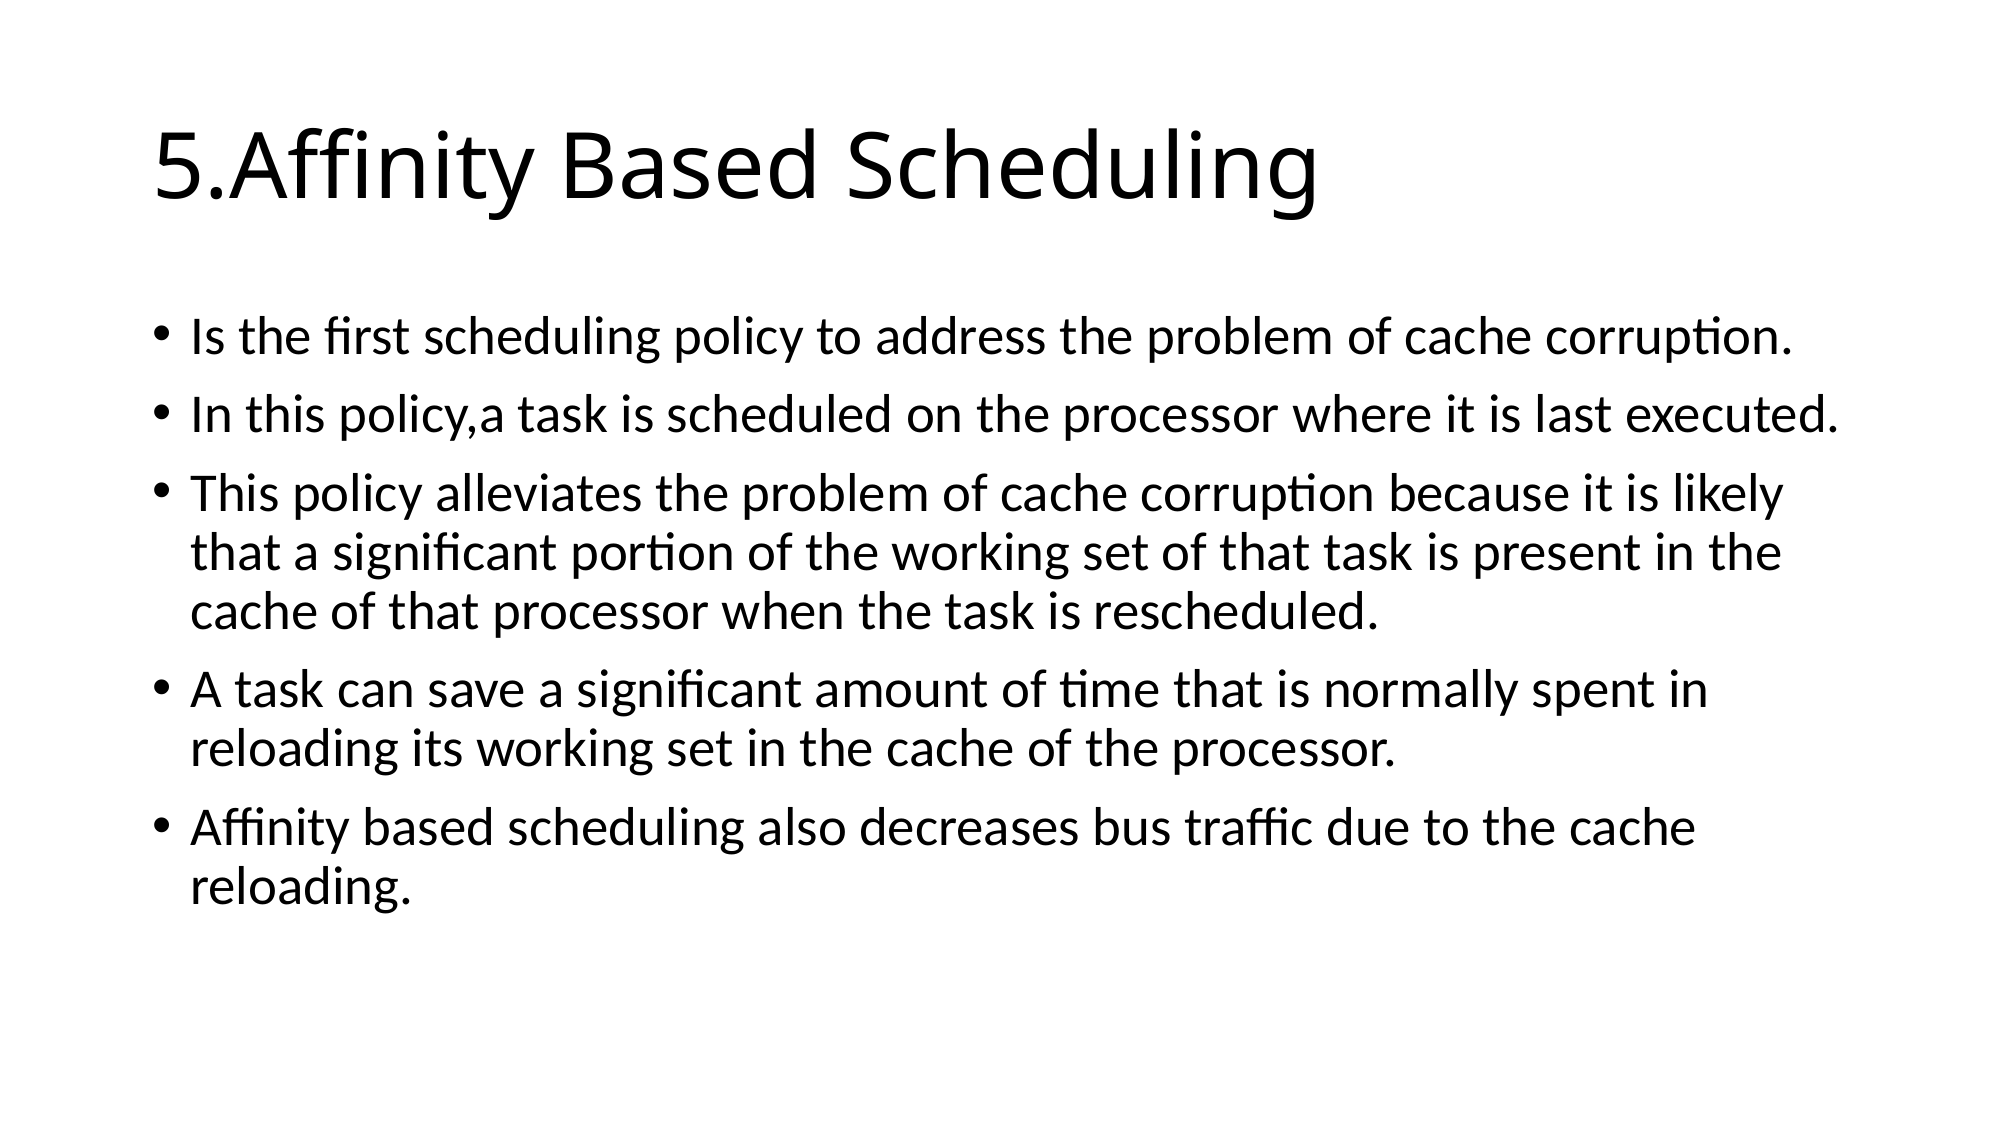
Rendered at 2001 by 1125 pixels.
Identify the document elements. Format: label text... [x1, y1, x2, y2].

title 5.Affinity Based Scheduling [137, 59, 1863, 278]
list Is the first scheduling policy to address the problem of cache corruption. In this policy,a task is scheduled on the processor where it is last executed. This policy alleviates the problem of cache corruption because it is likely that a significant portion of the working set of that task is present in the cache of that processor when the task is rescheduled. A task can save a significant amount of time that is normally spent in reloading its working set in the cache of the processor. Affinity based scheduling also decreases bus traffic due to the cache reloading. [137, 299, 1863, 1014]
